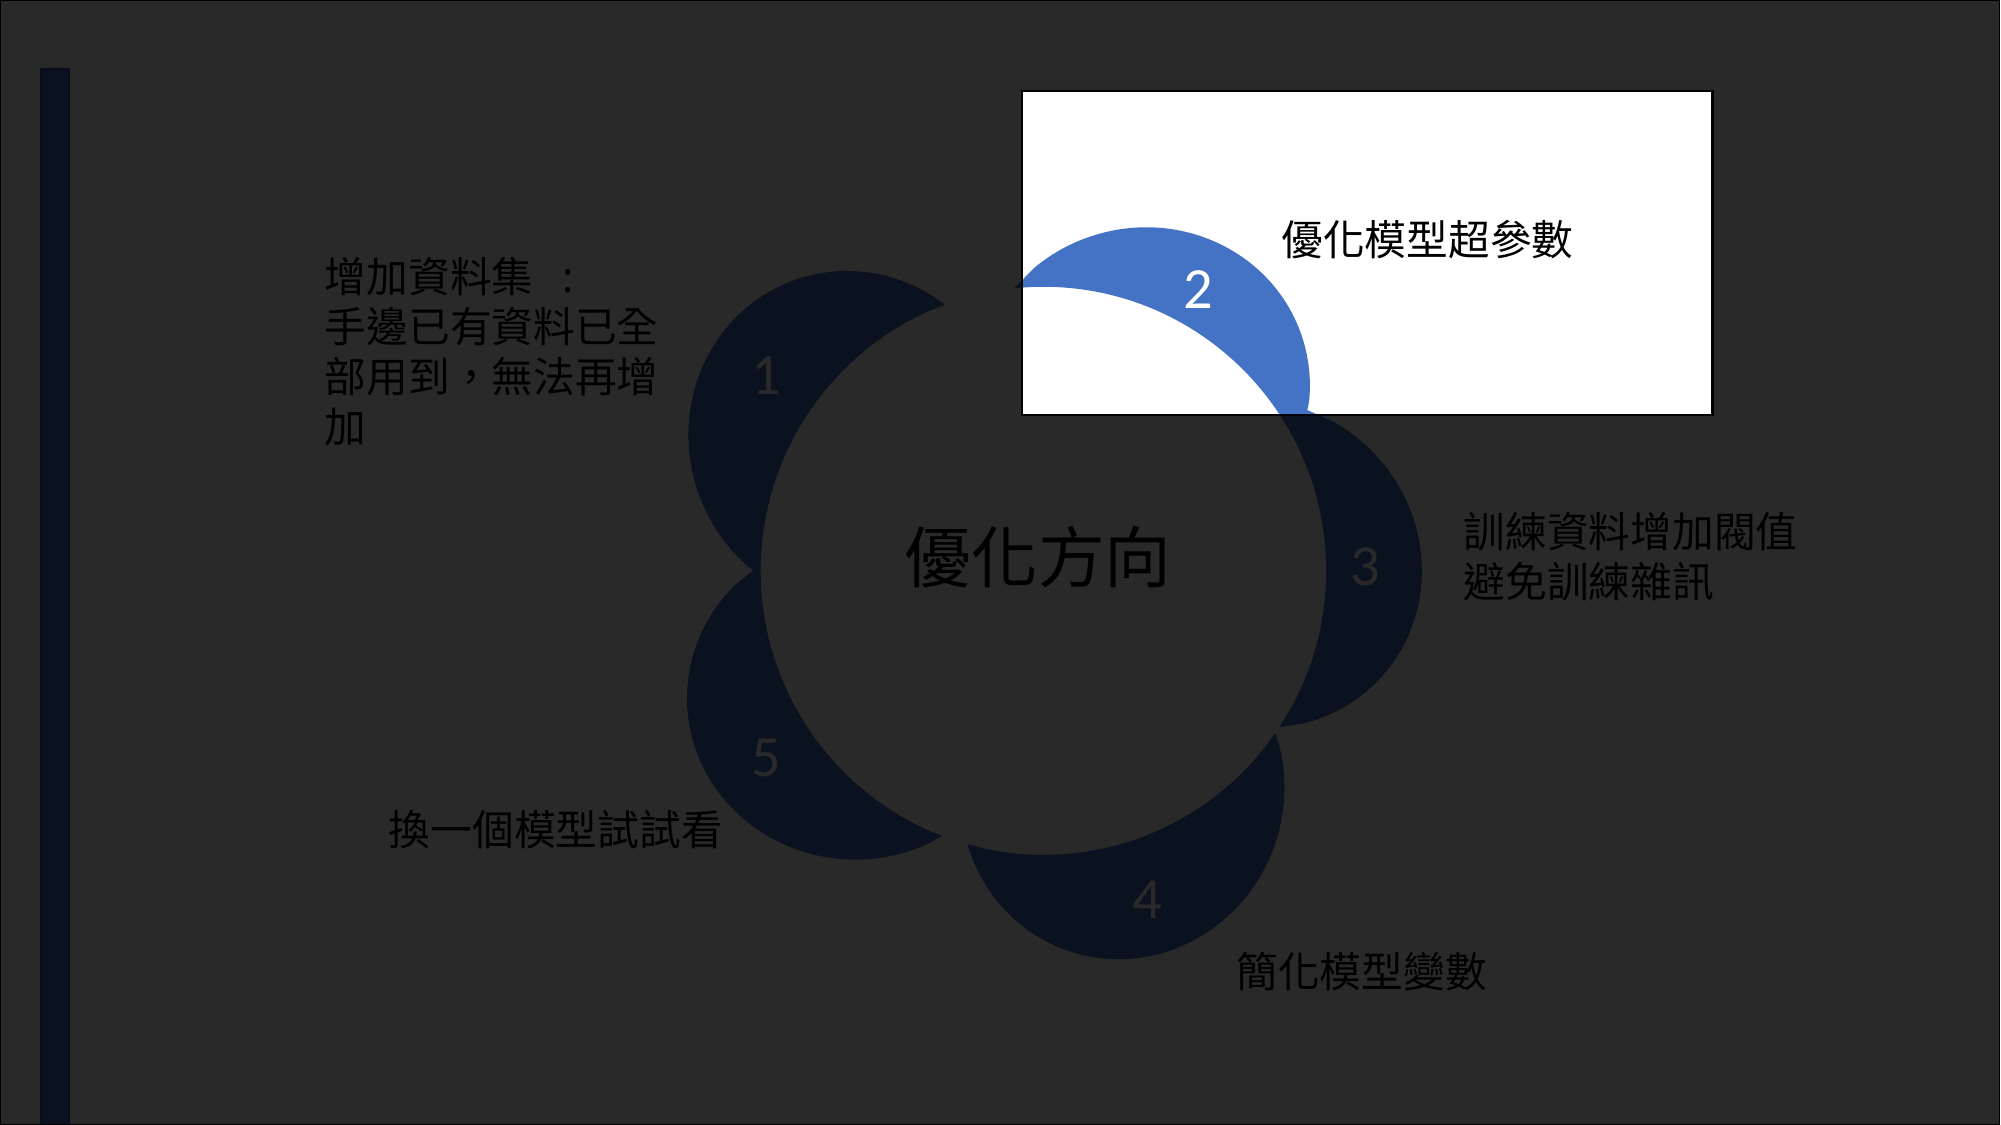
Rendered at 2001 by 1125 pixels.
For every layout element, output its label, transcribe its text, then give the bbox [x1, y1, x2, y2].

text_box [1023, 226, 1319, 414]
text_box [0, 0, 2000, 1125]
text_box 優化模型超參數 [1266, 206, 1589, 272]
text_box 2 [1169, 243, 1221, 328]
